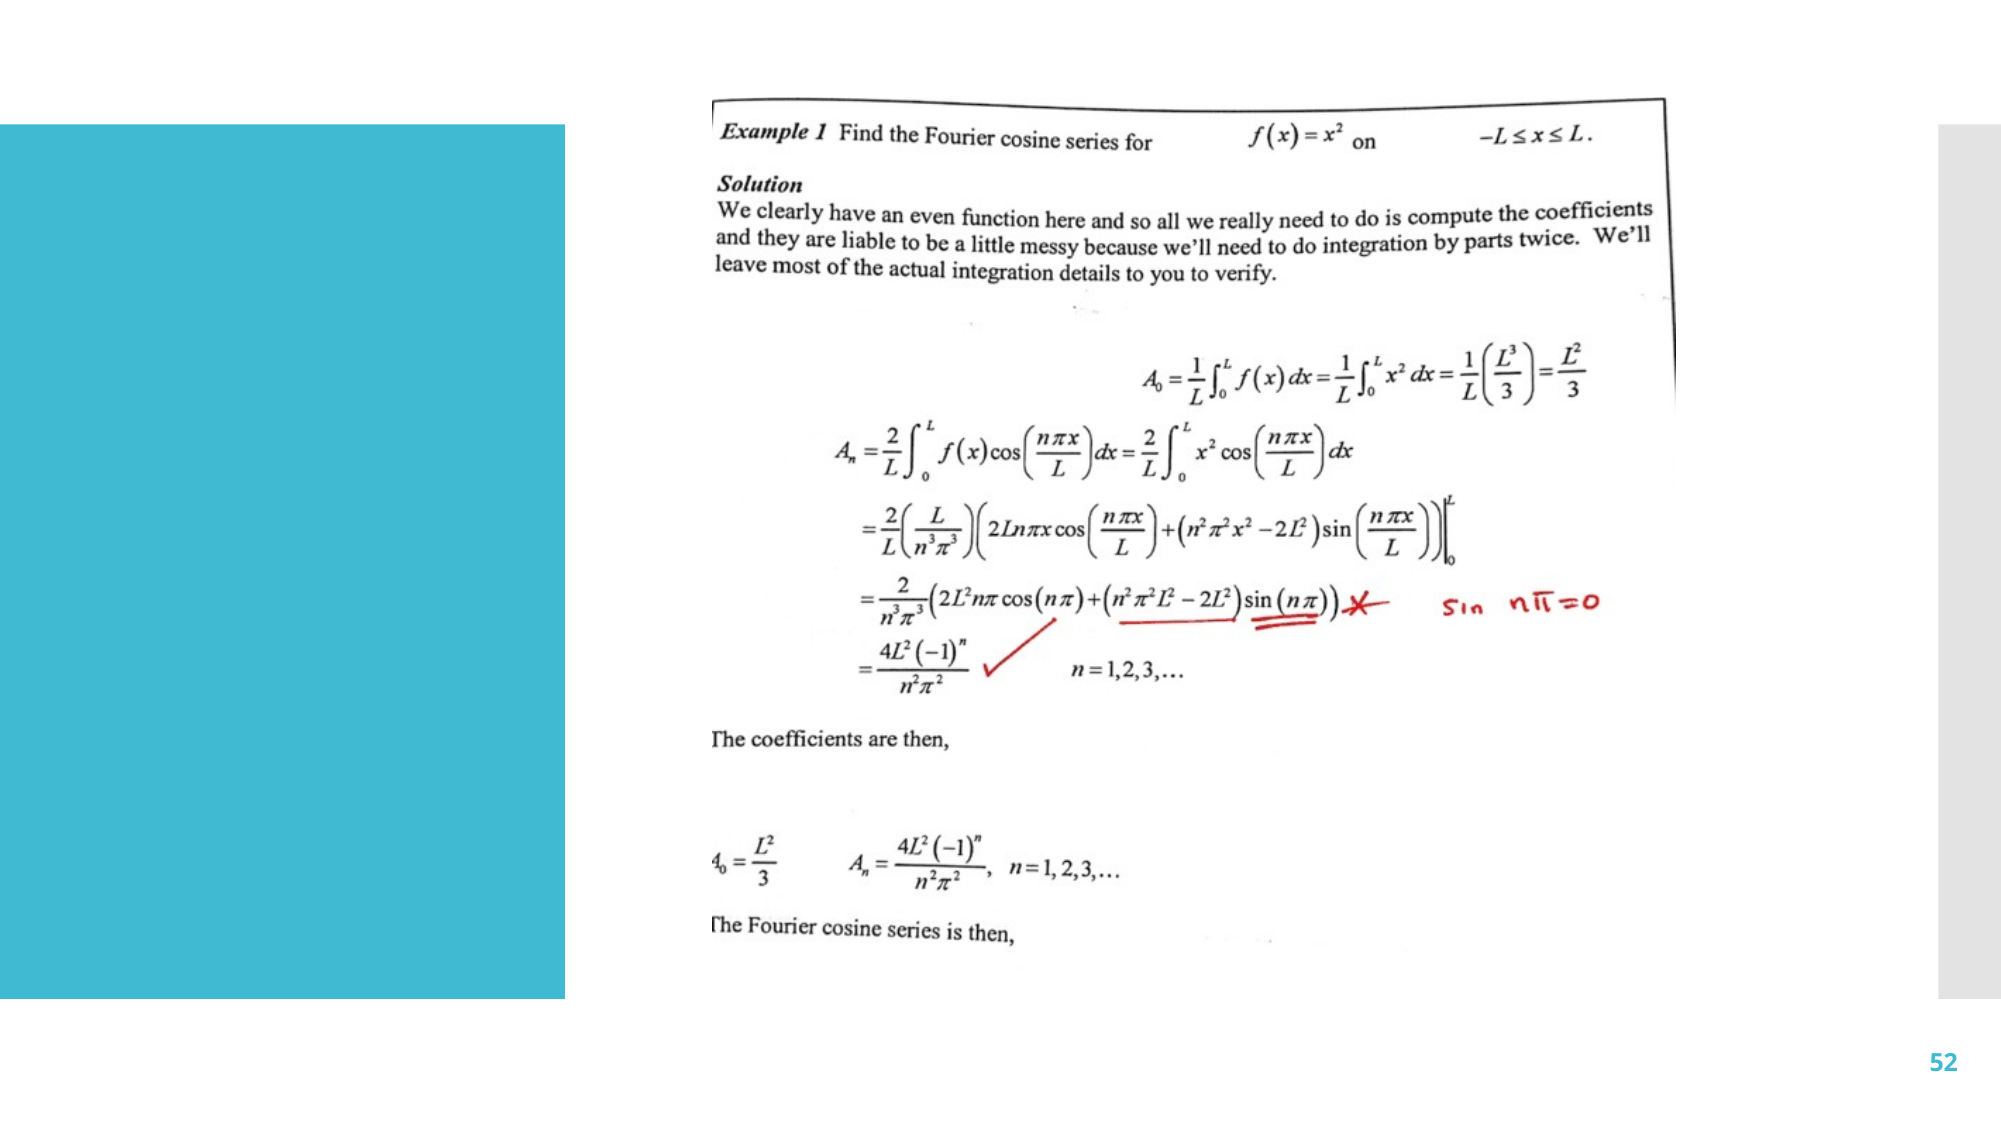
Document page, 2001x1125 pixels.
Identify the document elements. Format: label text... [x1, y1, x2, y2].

slide_number 52 [1853, 1019, 1974, 1106]
picture [712, 96, 1676, 971]
